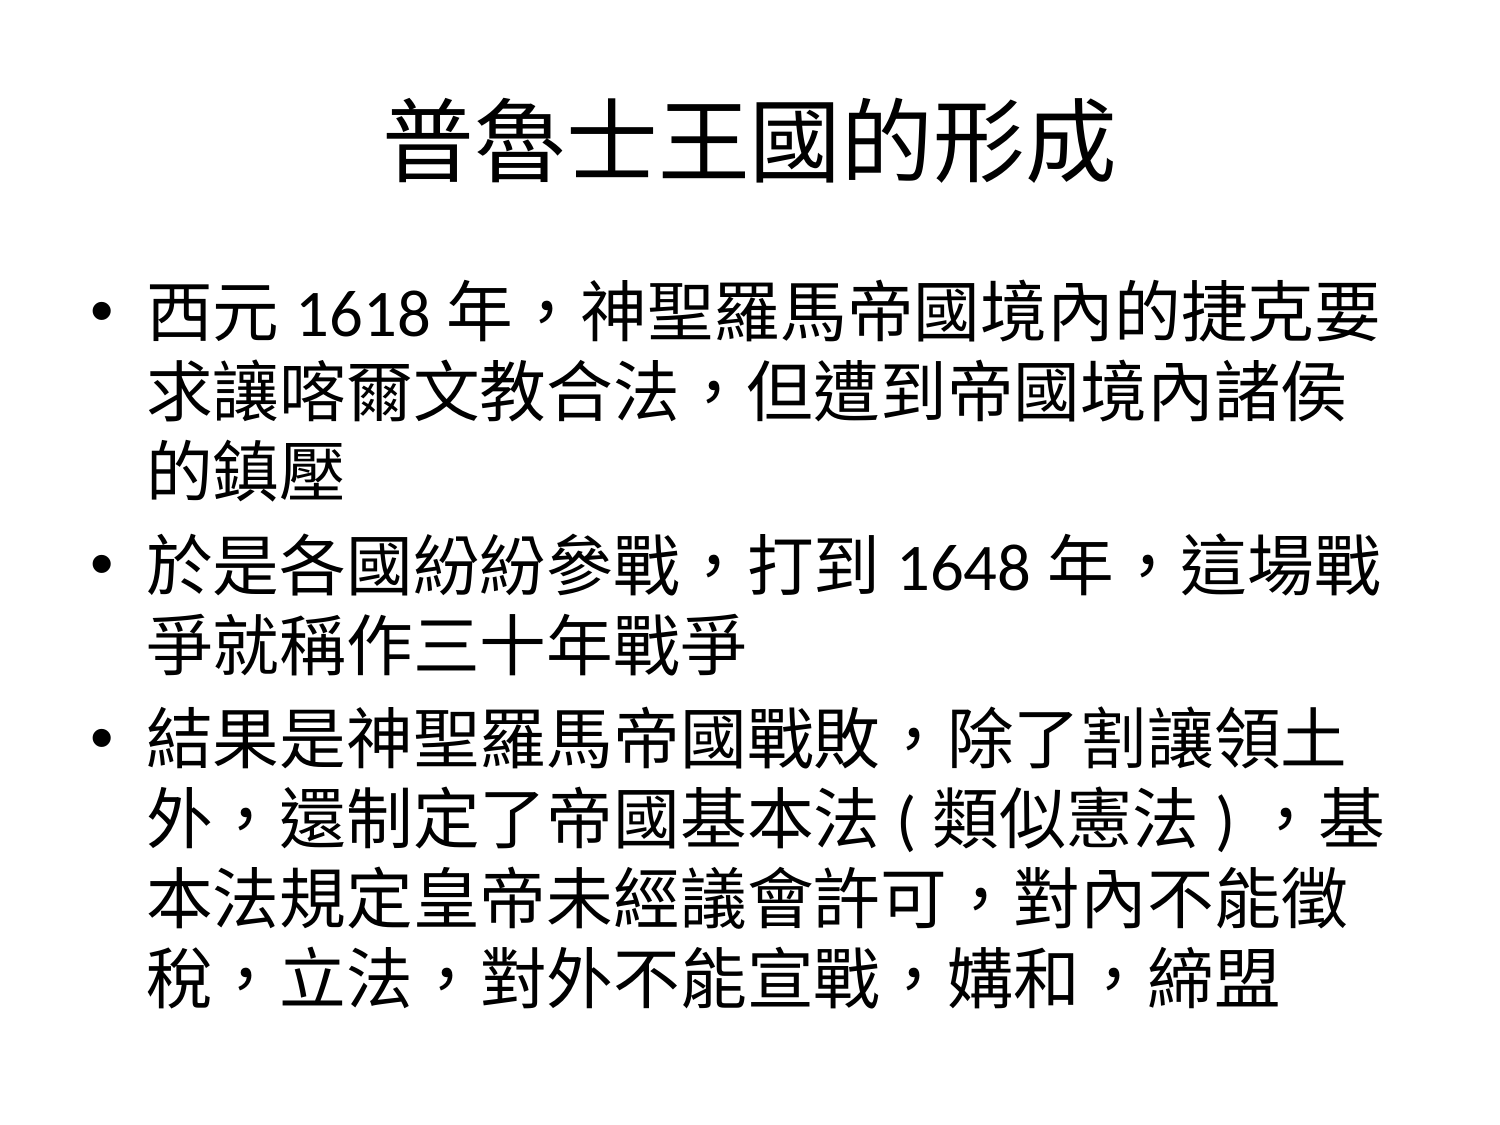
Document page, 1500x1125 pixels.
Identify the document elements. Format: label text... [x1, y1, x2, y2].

title 普魯士王國的形成 [75, 45, 1425, 233]
list 西元1618年，神聖羅馬帝國境內的捷克要求讓喀爾文教合法，但遭到帝國境內諸侯的鎮壓 於是各國紛紛參戰，打到1648年，這場戰爭就稱作三十年戰爭 結果是神聖羅馬帝國戰敗，除了割讓領土外，還制定了帝國基本法(類似憲法)，基本法規定皇帝未經議會許可，對內不能徵稅，立法，對外不能宣戰，媾和，締盟 [75, 262, 1425, 1125]
